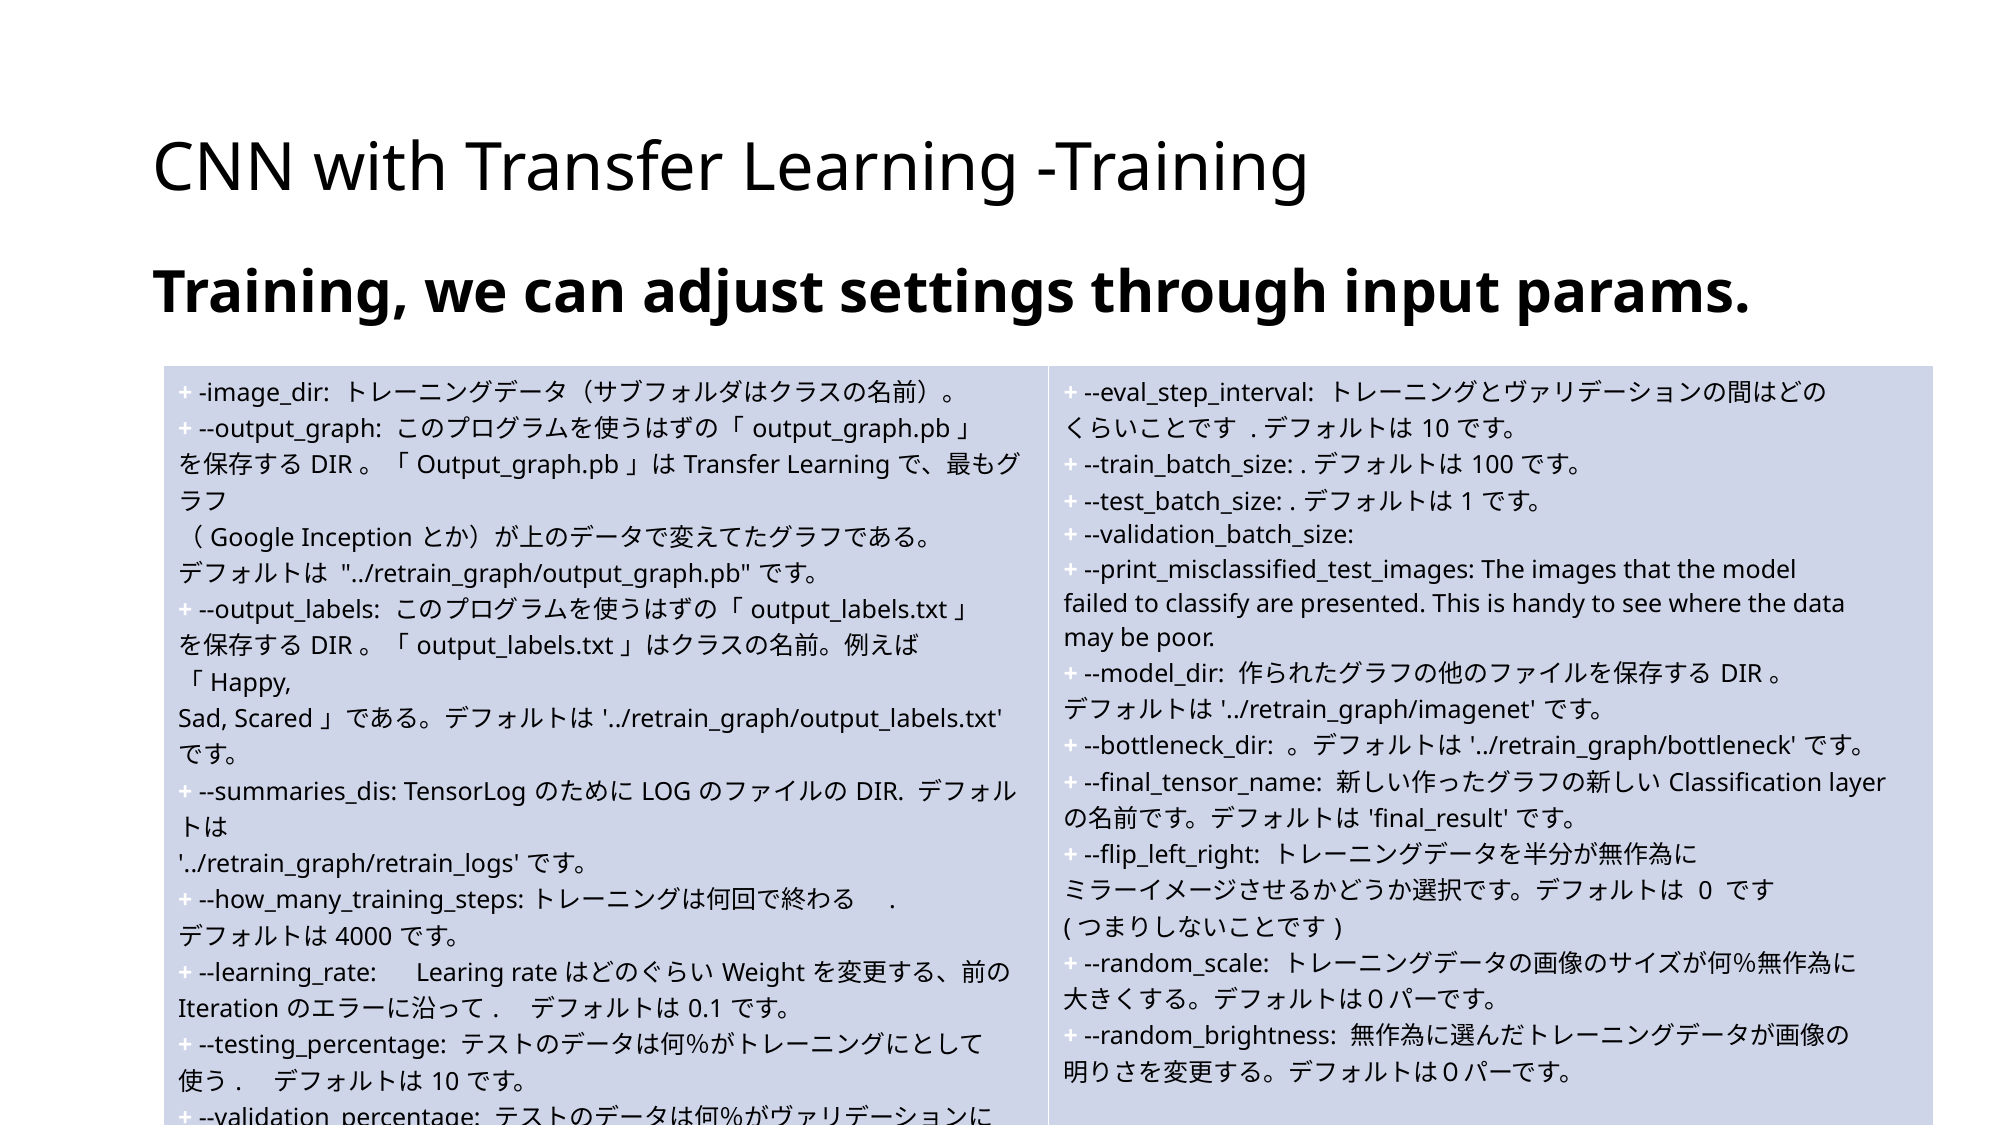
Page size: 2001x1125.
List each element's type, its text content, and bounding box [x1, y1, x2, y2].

title CNN with Transfer Learning -Training [137, 59, 1863, 254]
table_header + -image_dir: トレーニングデータ（サブフォルダはクラスの名前）。 + --output_graph: このプログラムを使うはずの「output_graph.pb」 を保存するDIR。「Output_graph.pb」はTransfer Learningで、最もグラフ （Google Inceptionとか）が上のデータで変えてたグラフである。 デフォルトは "../retrain_graph/output_graph.pb"です。 + --output_labels: このプログラムを使うはずの「output_labels.txt」 を保存するDIR。「output_labels.txt」はクラスの名前。例えば「Happy, Sad, Scared」である。デフォルトは'../retrain_graph/output_labels.txt' です。 + --summaries_dis: TensorLogのためにLOGのファイルのDIR. デフォルトは '../retrain_graph/retrain_logs'です。 + --how_many_training_steps:トレーニングは何回で終わる . デフォルトは4000です。 + --learning_rate: Learing rateはどのぐらいWeightを変更する、前の Iterationのエラーに沿って. デフォルトは0.1です。 + --testing_percentage: テストのデータは何％がトレーニングにとして 使う. デフォルトは10です。 + --validation_percentage: テストのデータは何％がヴァリデーションに として使う. デフォルトは10desu。 [164, 366, 1048, 1125]
table_header + --eval_step_interval: トレーニングとヴァリデーションの間はどの くらいことです .デフォルトは10です。 + --train_batch_size: .デフォルトは100です。 + --test_batch_size: .デフォルトは1です。 + --validation_batch_size: + --print_misclassified_test_images: The images that the model failed to classify are presented. This is handy to see where the data may be poor. + --model_dir: 作られたグラフの他のファイルを保存するDIR。 デフォルトは'../retrain_graph/imagenet'です。 + --bottleneck_dir: 。デフォルトは'../retrain_graph/bottleneck'です。 + --final_tensor_name: 新しい作ったグラフの新しいClassification layer の名前です。デフォルトは'final_result'です。 + --flip_left_right: トレーニングデータを半分が無作為に ミラーイメージさせるかどうか選択です。デフォルトは 0 です (つまりしないことです) + --random_scale: トレーニングデータの画像のサイズが何％無作為に 大きくする。デフォルトは０パーです。 + --random_brightness: 無作為に選んだトレーニングデータが画像の 明りさを変更する。デフォルトは０パーです。 [1049, 366, 1933, 1125]
list Training, we can adjust settings through input params. [137, 254, 1863, 426]
